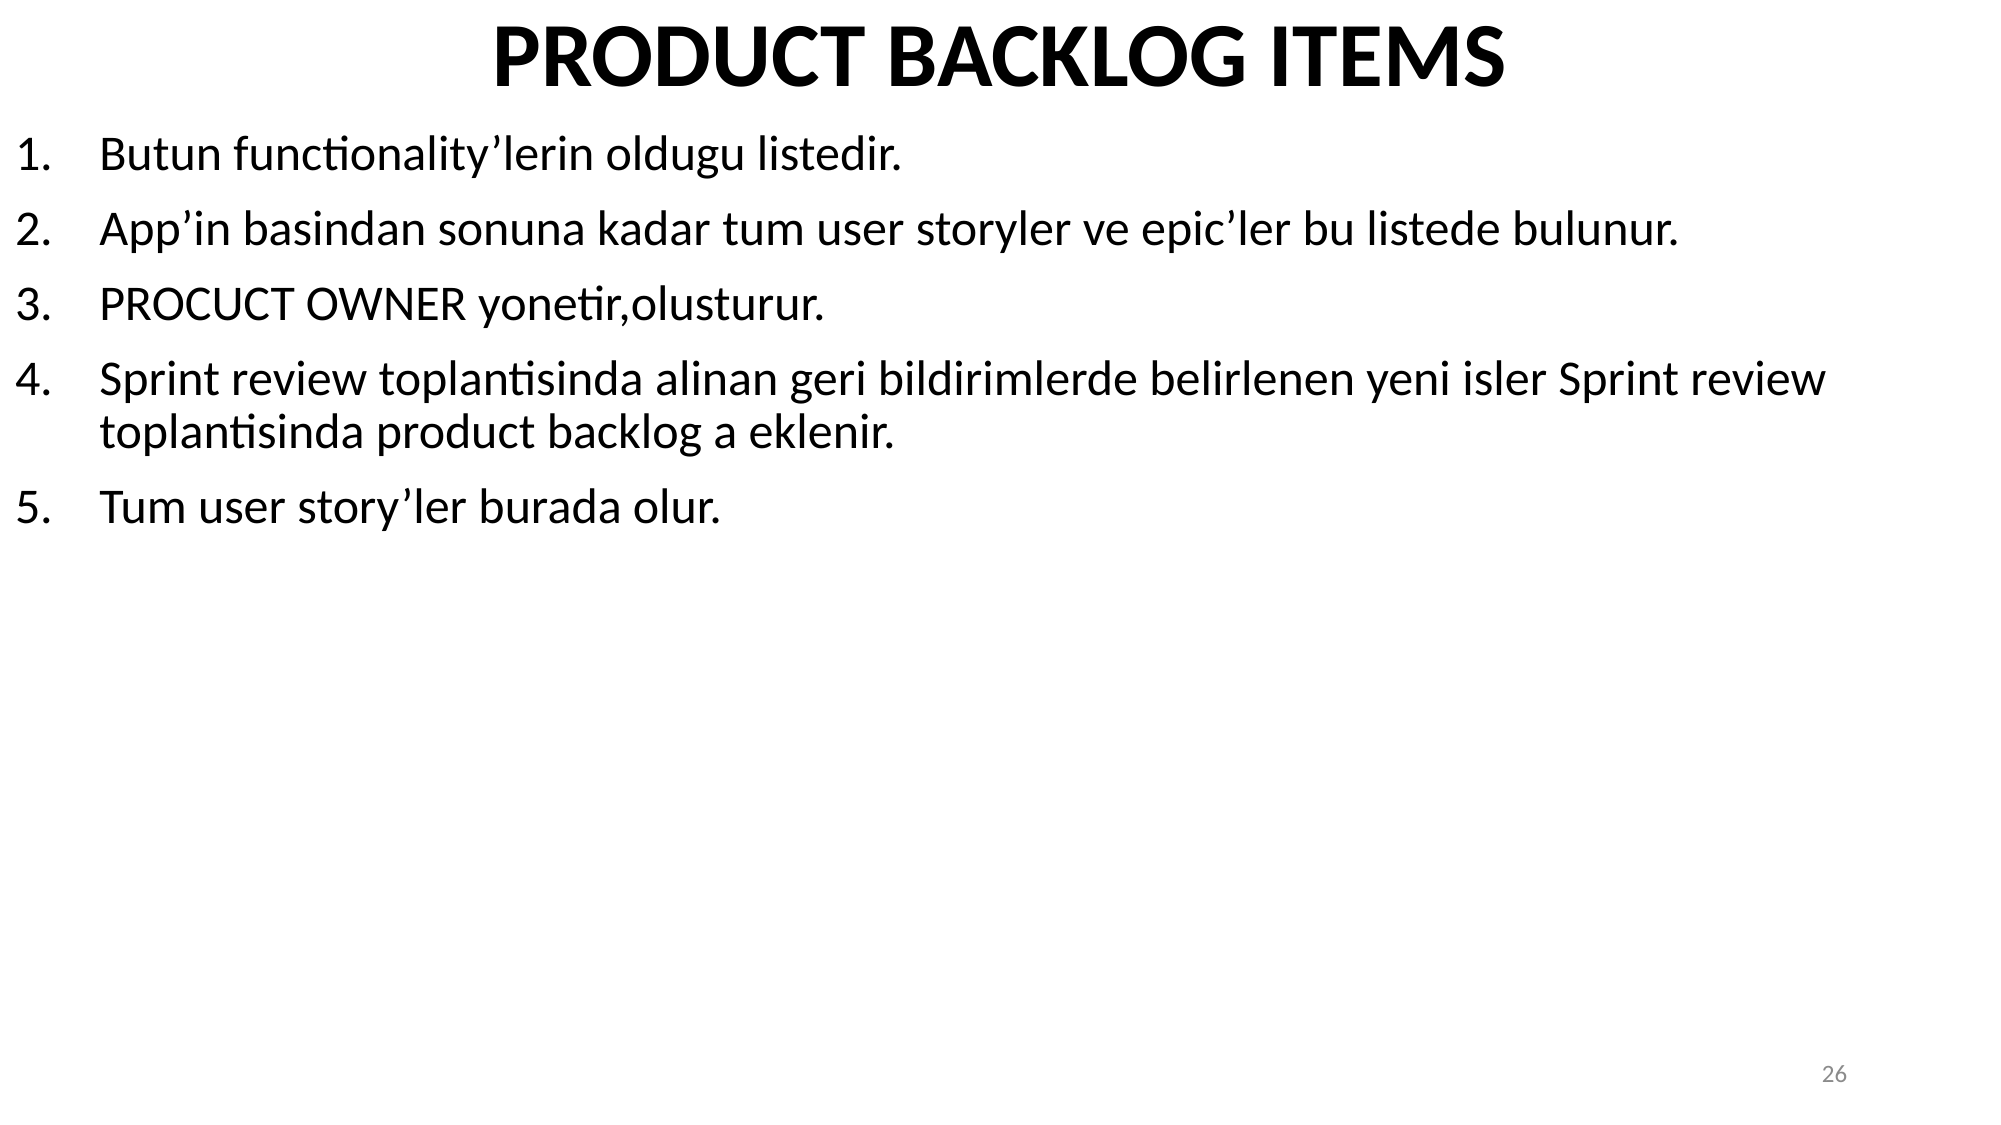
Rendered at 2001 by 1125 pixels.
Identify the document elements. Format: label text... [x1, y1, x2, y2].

slide_number 26 [1412, 1042, 1863, 1103]
subtitle PRODUCT BACKLOG ITEMS Butun functionality’lerin oldugu listedir. App’in basindan sonuna kadar tum user storyler ve epic’ler bu listede bulunur. PROCUCT OWNER yonetir,olusturur. Sprint review toplantisinda alinan geri bildirimlerde belirlenen yeni isler Sprint review toplantisinda product backlog a eklenir. Tum user story’ler burada olur. [0, 0, 2000, 1125]
